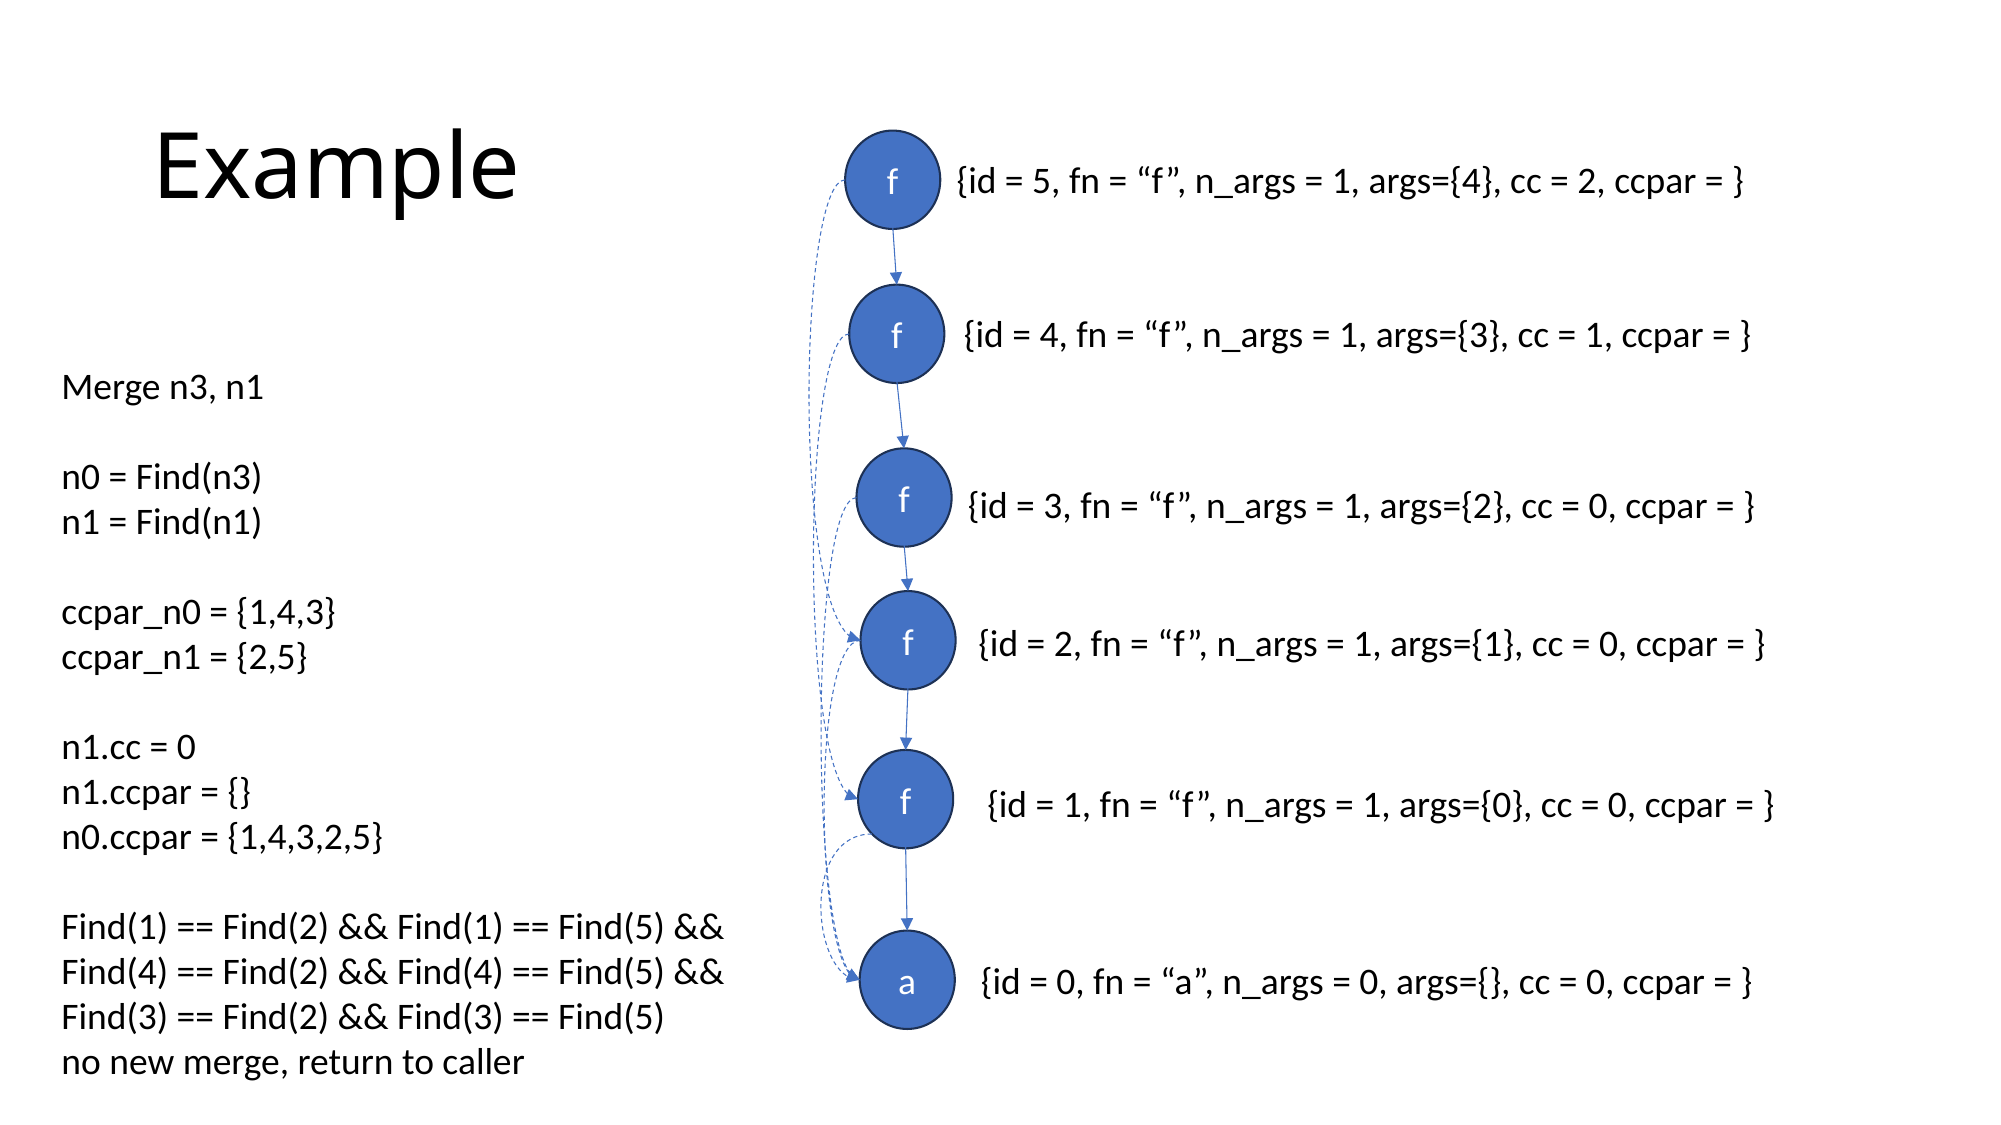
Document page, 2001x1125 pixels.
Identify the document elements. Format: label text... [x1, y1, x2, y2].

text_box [849, 641, 858, 800]
text_box f [844, 129, 942, 230]
text_box f [861, 447, 953, 548]
title Example [137, 59, 1863, 278]
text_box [903, 546, 908, 592]
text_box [792, 900, 939, 914]
text_box f [861, 748, 955, 850]
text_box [845, 179, 861, 641]
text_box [892, 228, 897, 285]
text_box f [861, 283, 946, 385]
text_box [905, 689, 909, 750]
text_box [896, 382, 904, 449]
text_box a [858, 929, 956, 1031]
text_box f [861, 590, 957, 691]
